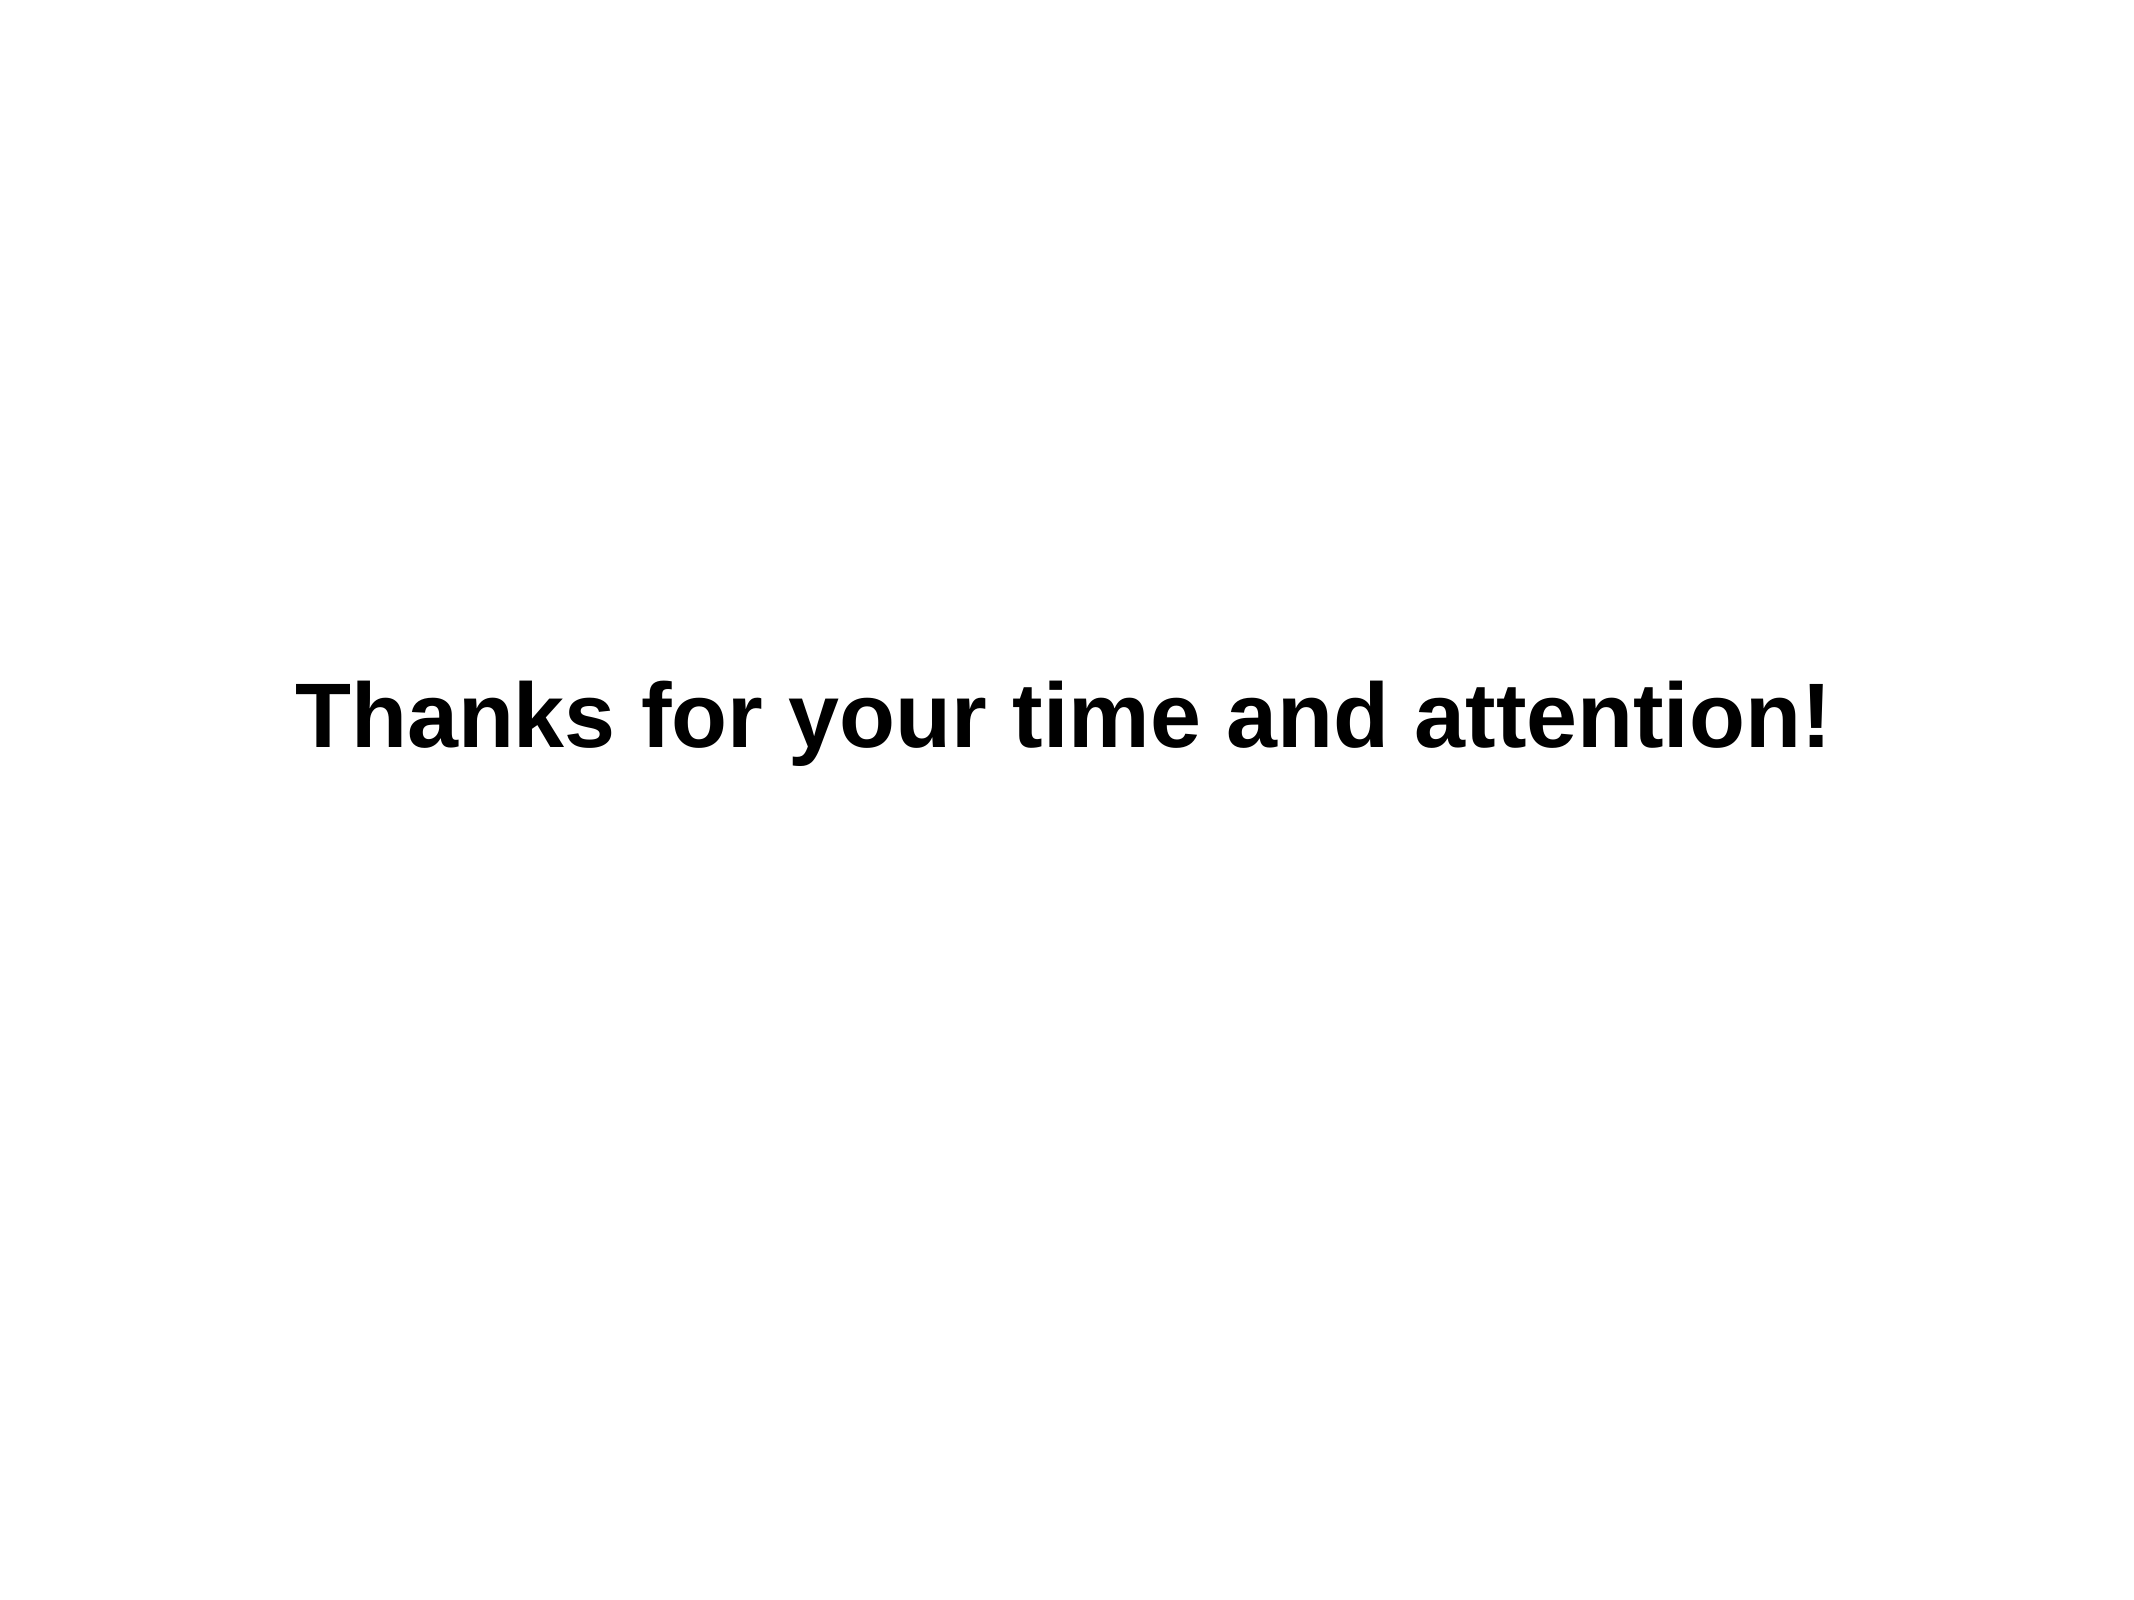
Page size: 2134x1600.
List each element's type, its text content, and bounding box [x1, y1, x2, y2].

text_box Thanks for your time and attention! [284, 647, 1846, 775]
